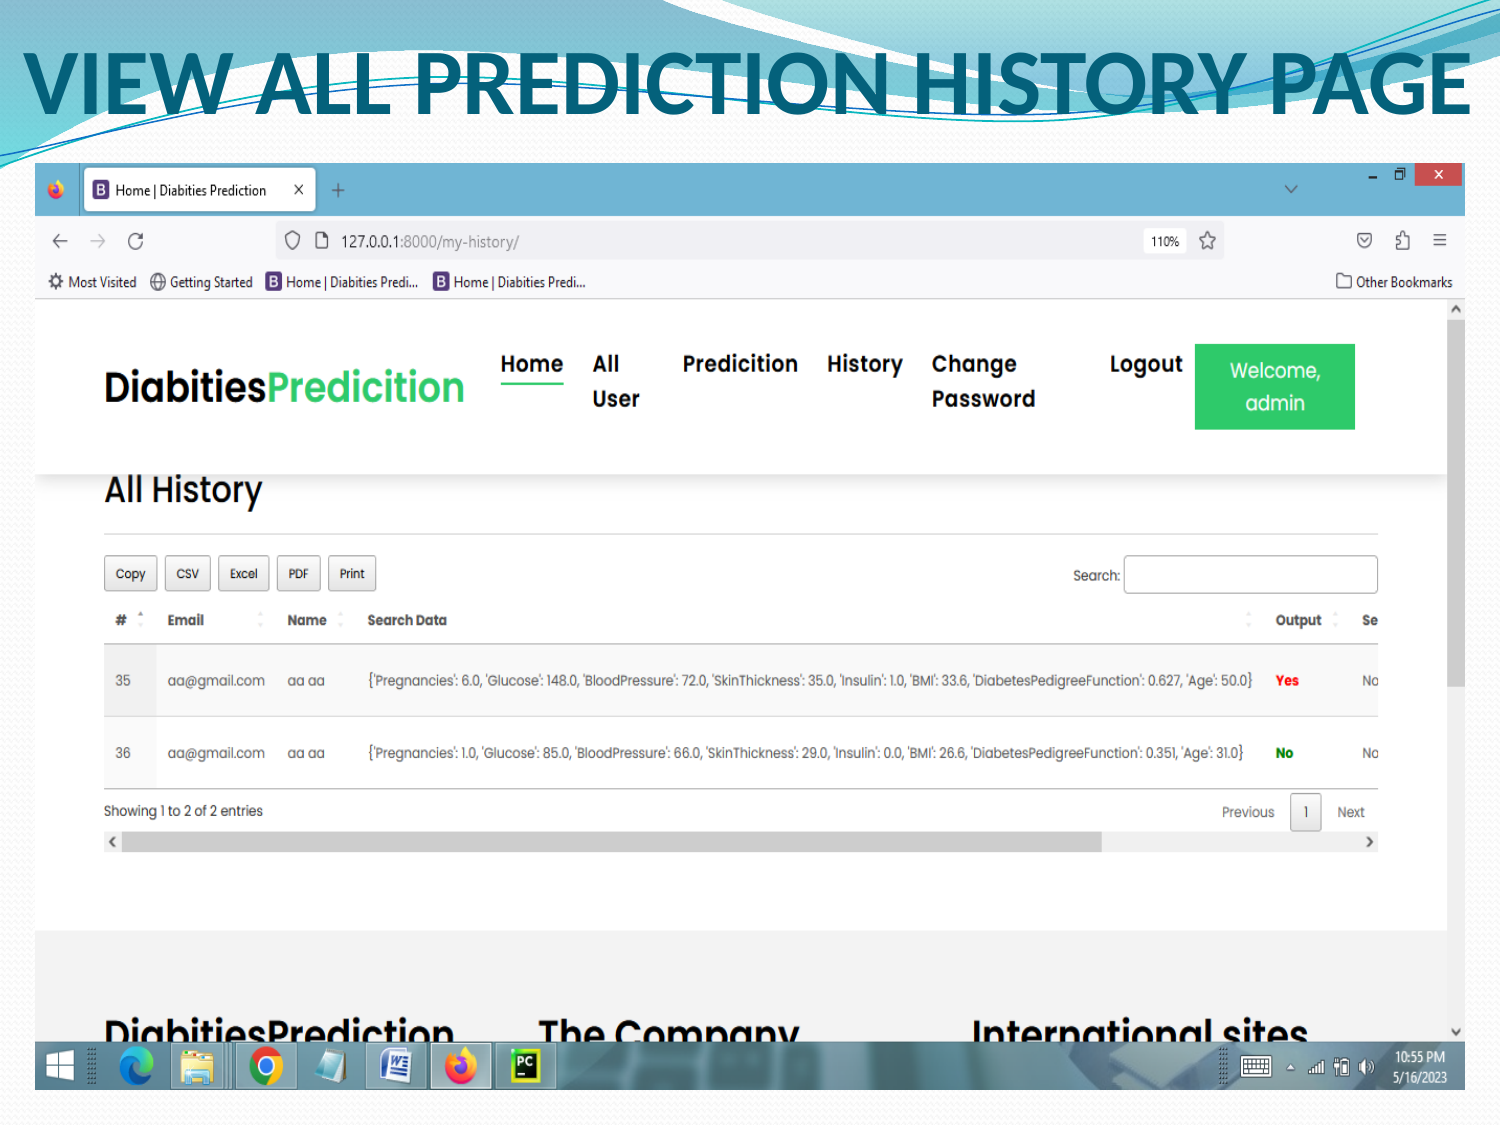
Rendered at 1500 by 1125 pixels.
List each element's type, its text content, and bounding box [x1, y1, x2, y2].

picture [34, 163, 1466, 1091]
title VIEW ALL PREDICTION HISTORY PAGE [23, 0, 1500, 247]
